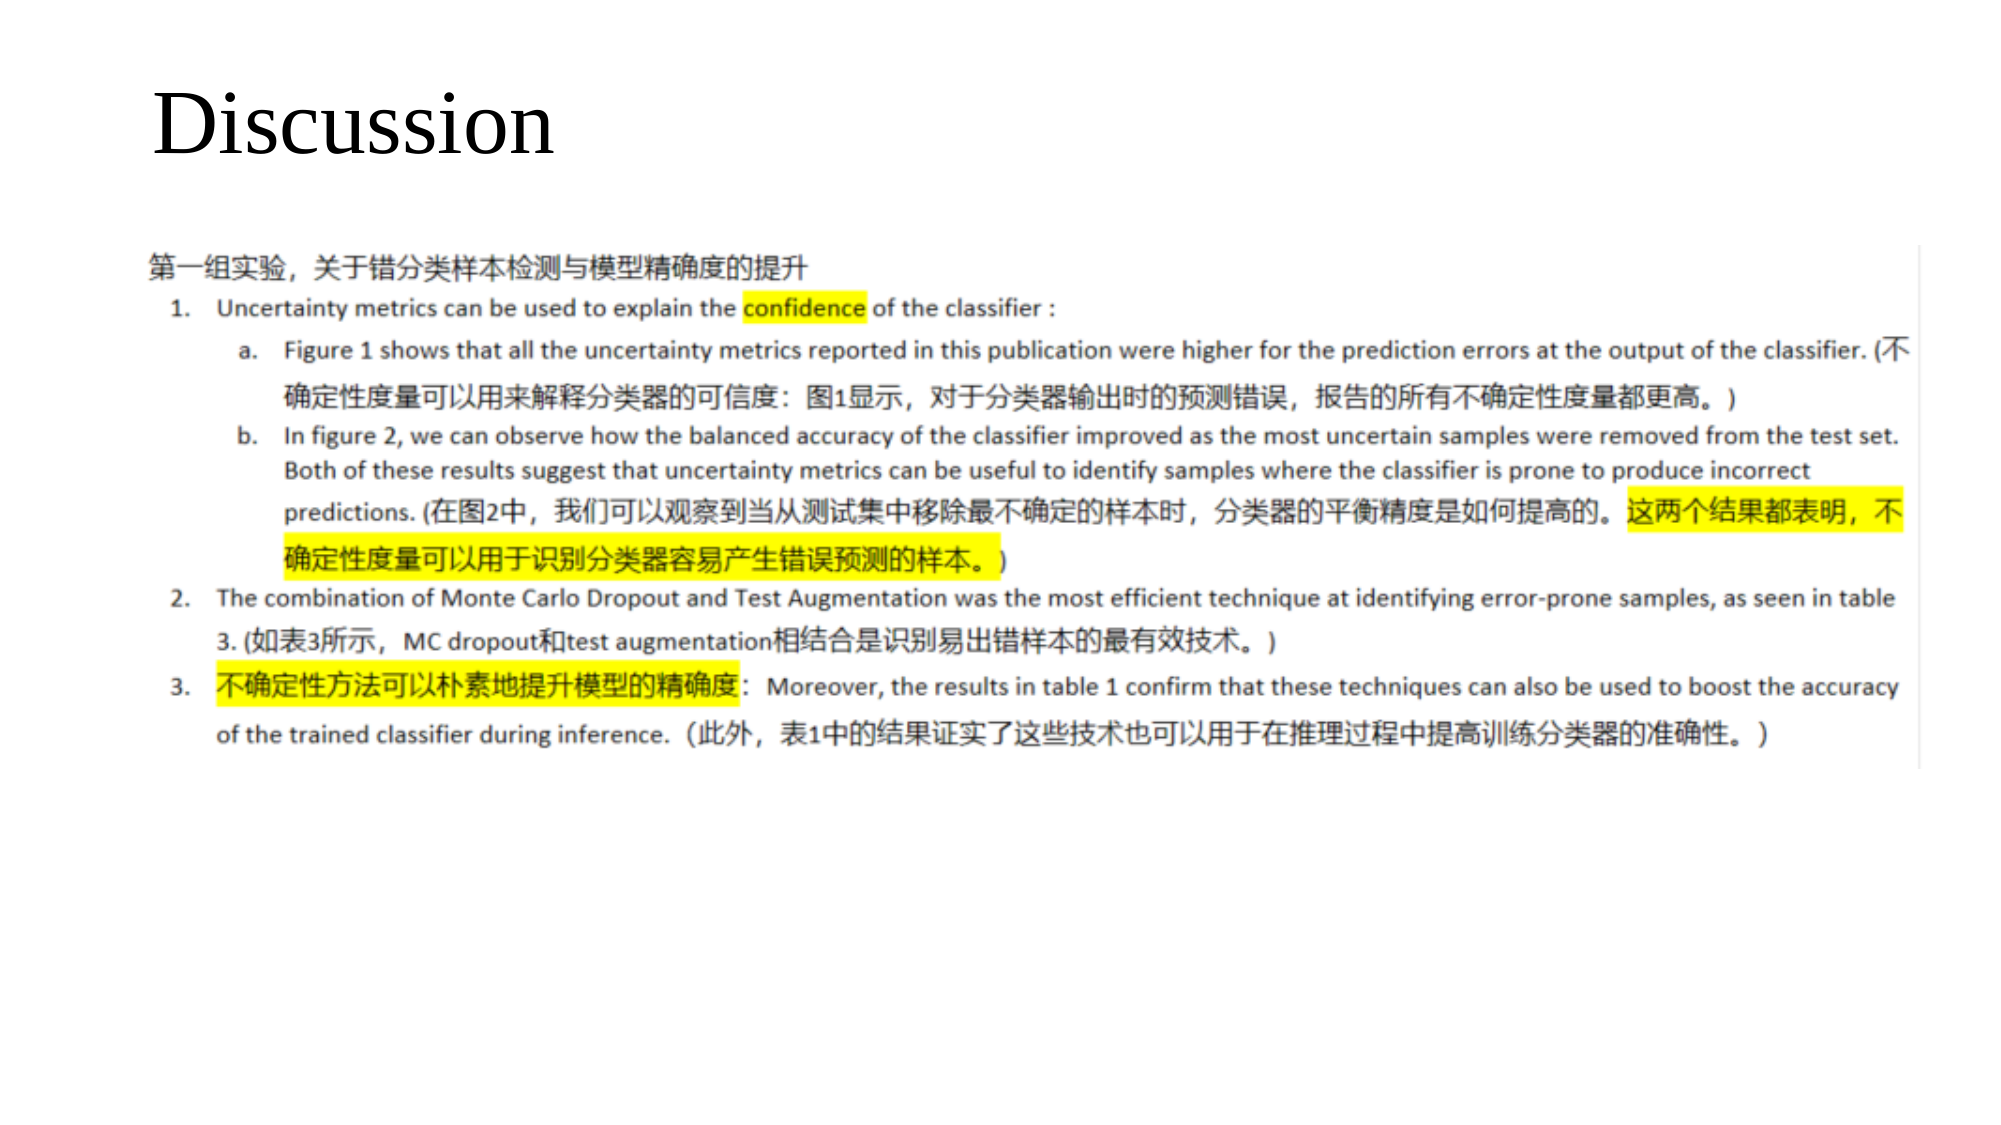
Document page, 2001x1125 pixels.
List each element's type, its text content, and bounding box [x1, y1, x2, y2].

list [137, 245, 1928, 769]
title Discussion [137, 59, 1863, 189]
